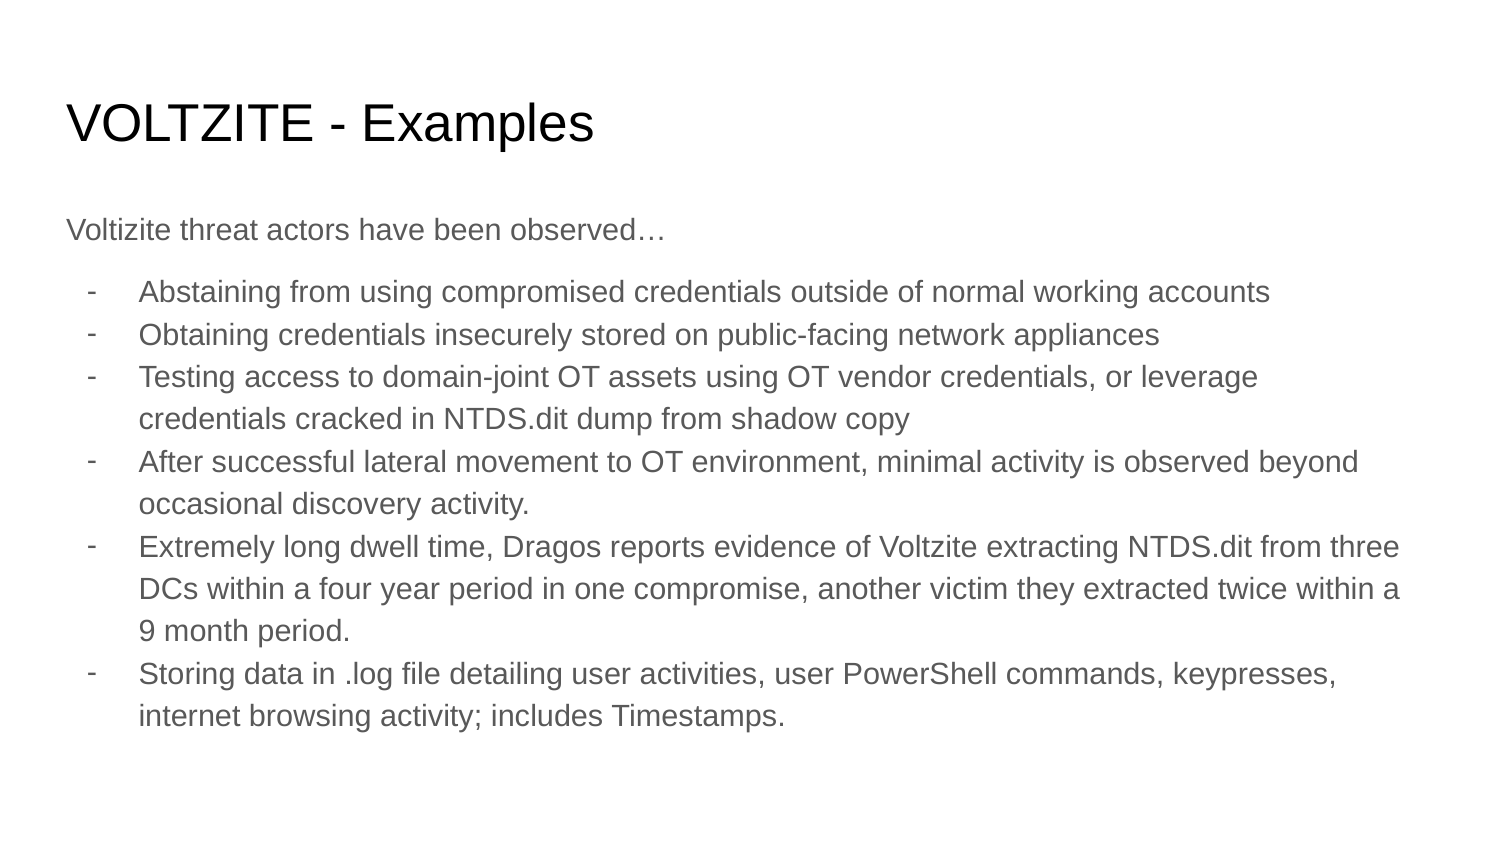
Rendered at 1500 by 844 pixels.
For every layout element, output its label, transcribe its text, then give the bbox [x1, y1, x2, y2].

list Voltizite threat actors have been observed… Abstaining from using compromised credentials outside of normal working accounts Obtaining credentials insecurely stored on public-facing network appliances Testing access to domain-joint OT assets using OT vendor credentials, or leverage credentials cracked in NTDS.dit dump from shadow copy After successful lateral movement to OT environment, minimal activity is observed beyond occasional discovery activity. Extremely long dwell time, Dragos reports evidence of Voltzite extracting NTDS.dit from three DCs within a four year period in one compromise, another victim they extracted twice within a 9 month period. Storing data in .log file detailing user activities, user PowerShell commands, keypresses, internet browsing activity; includes Timestamps. [51, 189, 1425, 750]
title VOLTZITE - Examples [51, 72, 1449, 167]
